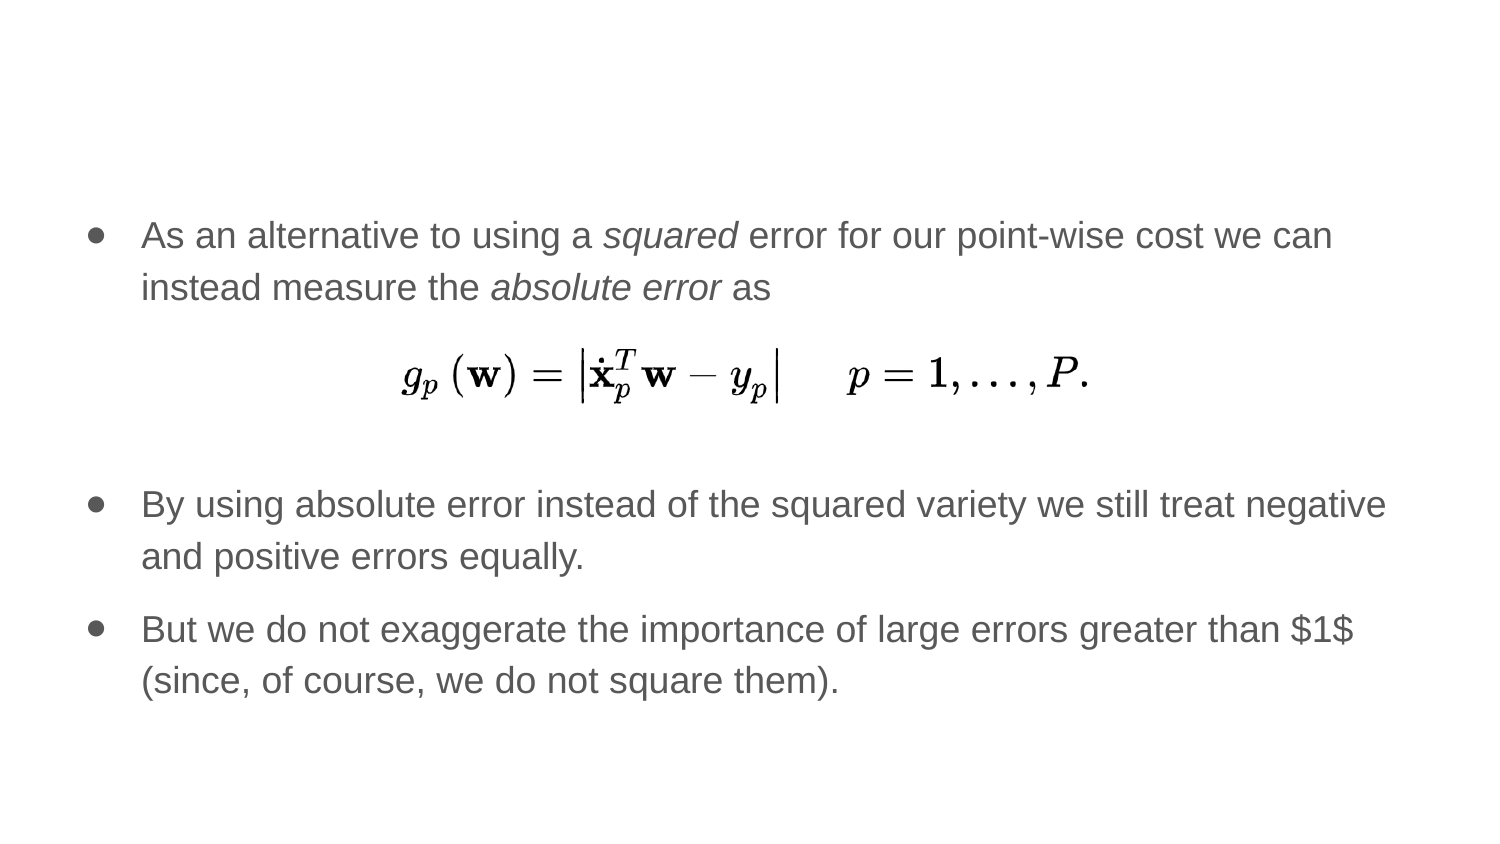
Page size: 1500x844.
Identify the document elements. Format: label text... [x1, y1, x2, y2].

picture [400, 343, 1089, 408]
list As an alternative to using a squared error for our point-wise cost we can instead measure the absolute error as By using absolute error instead of the squared variety we still treat negative and positive errors equally. But we do not exaggerate the importance of large errors greater than $1$ (since, of course, we do not square them). [50, 188, 1450, 750]
